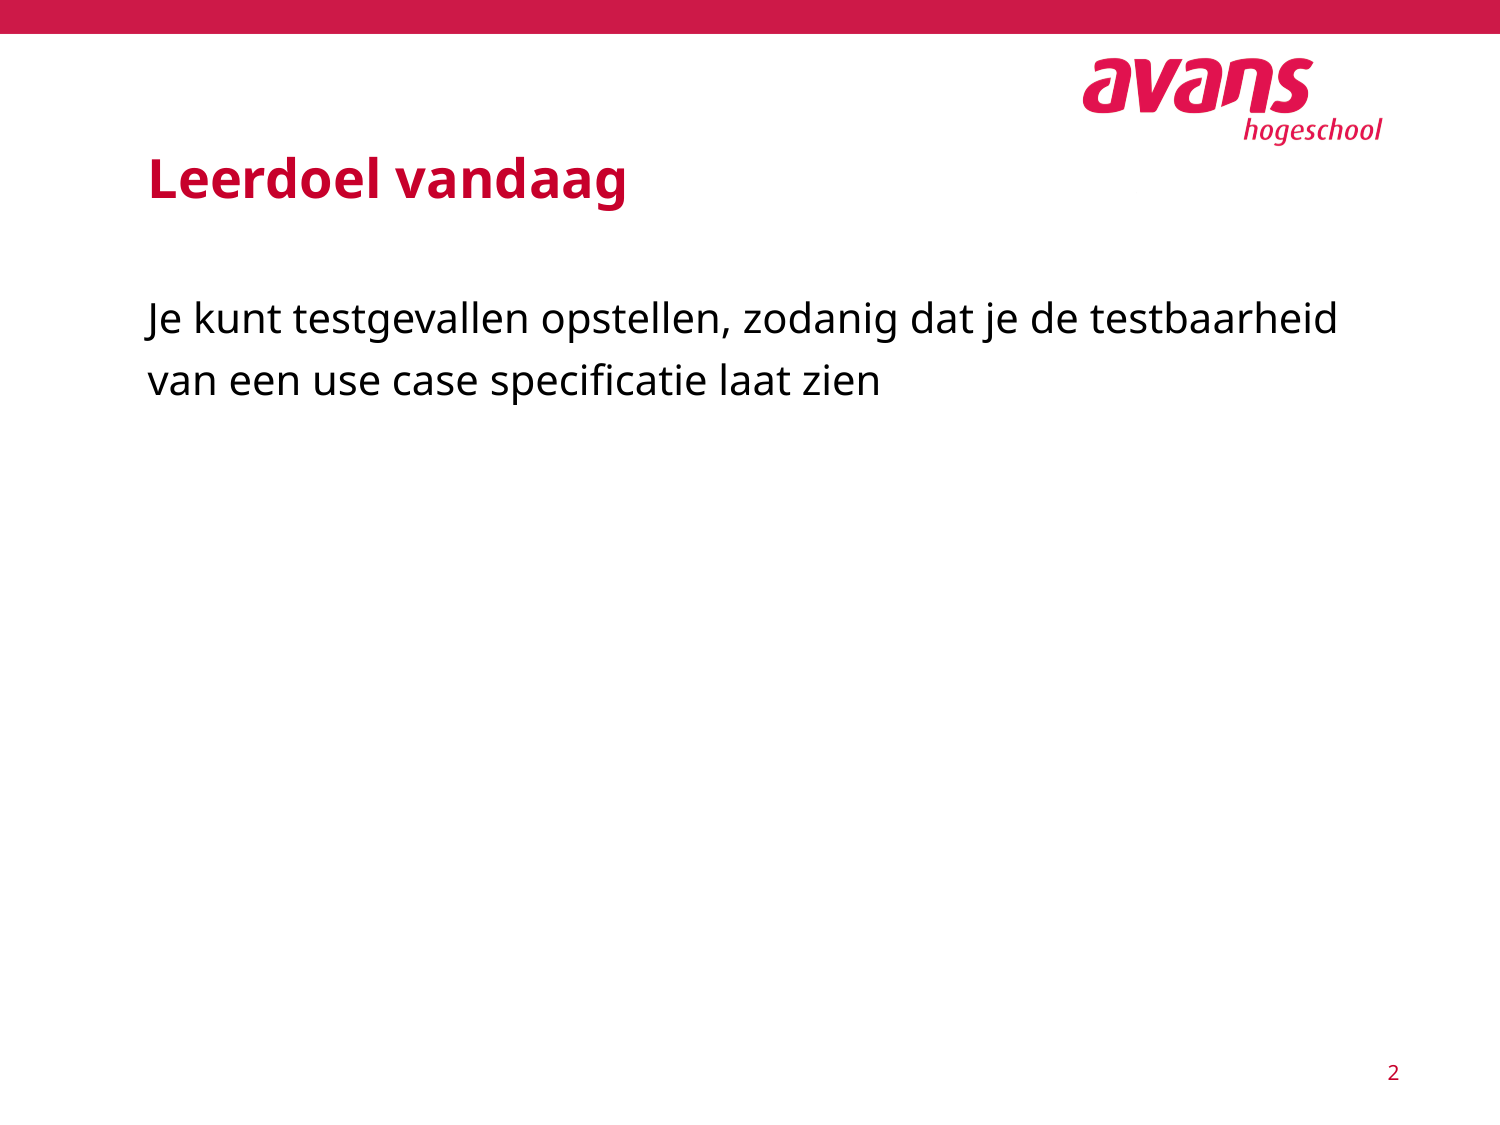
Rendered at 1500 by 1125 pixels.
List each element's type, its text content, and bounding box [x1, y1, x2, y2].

title Leerdoel vandaag [147, 150, 1353, 209]
list Je kunt testgevallen opstellen, zodanig dat je de testbaarheid van een use case specificatie laat zien [147, 278, 1353, 1035]
slide_number 2 [1387, 1054, 1500, 1084]
picture [0, 0, 1500, 1125]
